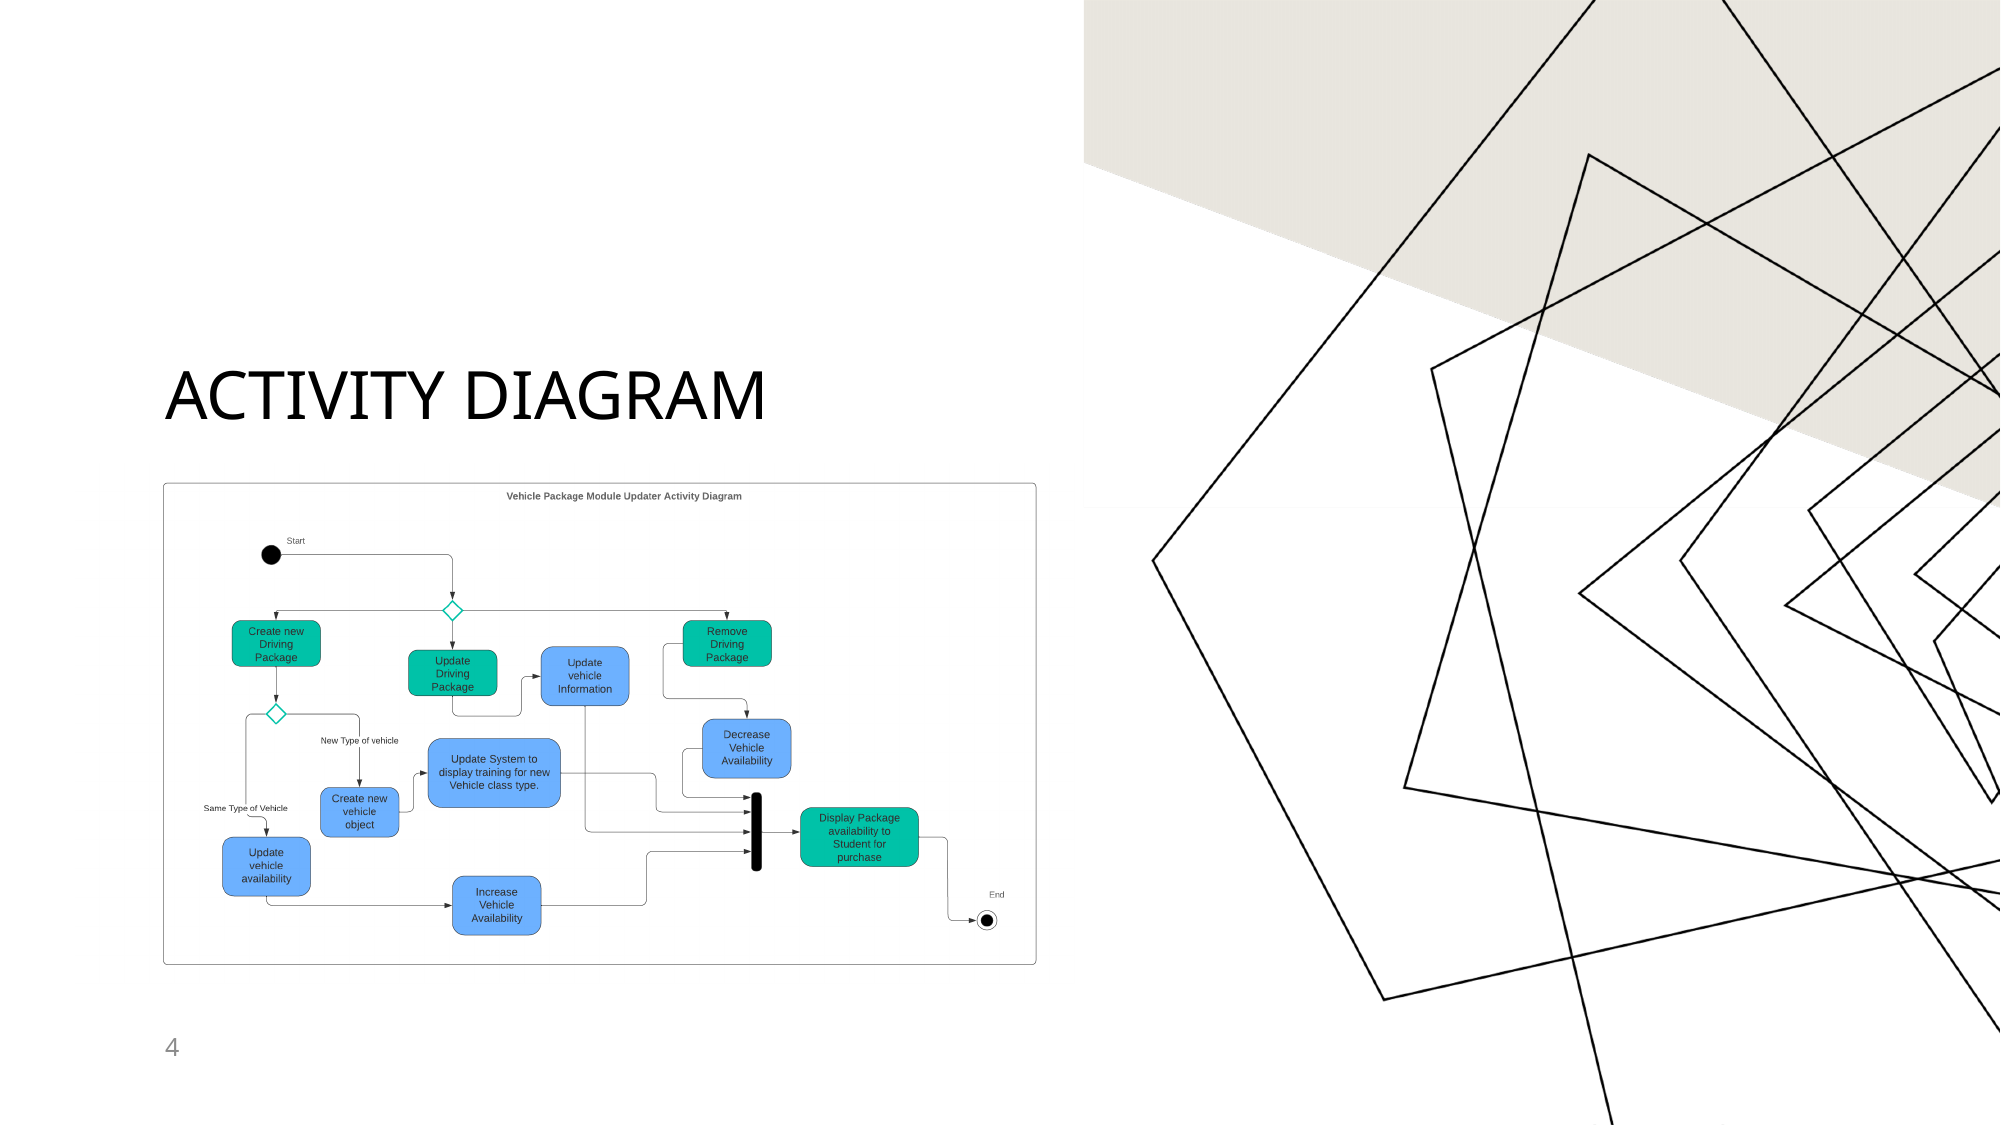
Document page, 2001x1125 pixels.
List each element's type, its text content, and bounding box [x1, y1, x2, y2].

slide_number 4 [150, 1024, 254, 1074]
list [74, 463, 1075, 984]
picture [1083, 0, 2001, 1125]
title Activity Diagram [150, 51, 1000, 442]
